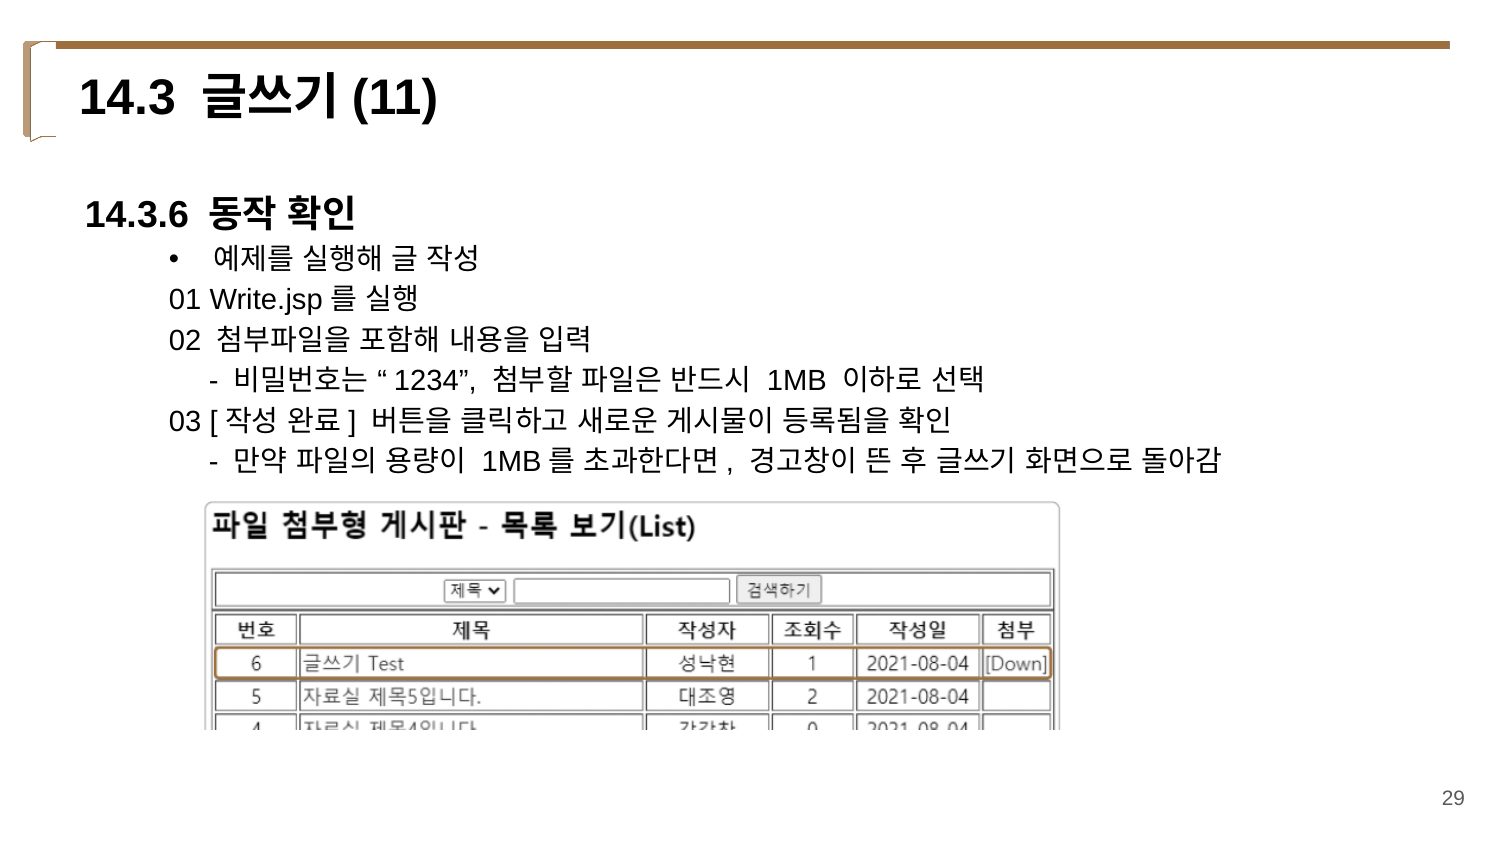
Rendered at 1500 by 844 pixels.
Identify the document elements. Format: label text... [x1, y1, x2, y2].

picture [8, 24, 1462, 155]
slide_number 29 [1389, 764, 1480, 830]
list 14.3.6 동작 확인 예제를 실행해 글 작성 01 Write.jsp를 실행 02 첨부파일을 포함해 내용을 입력 - 비밀번호는 “1234”, 첨부할 파일은 반드시 1MB 이하로 선택 03 [작성 완료] 버튼을 클릭하고 새로운 게시물이 등록됨을 확인 - 만약 파일의 용량이 1MB를 초과한다면, 경고창이 뜬 후 글쓰기 화면으로 돌아감 [51, 168, 1480, 750]
picture [194, 501, 1065, 730]
